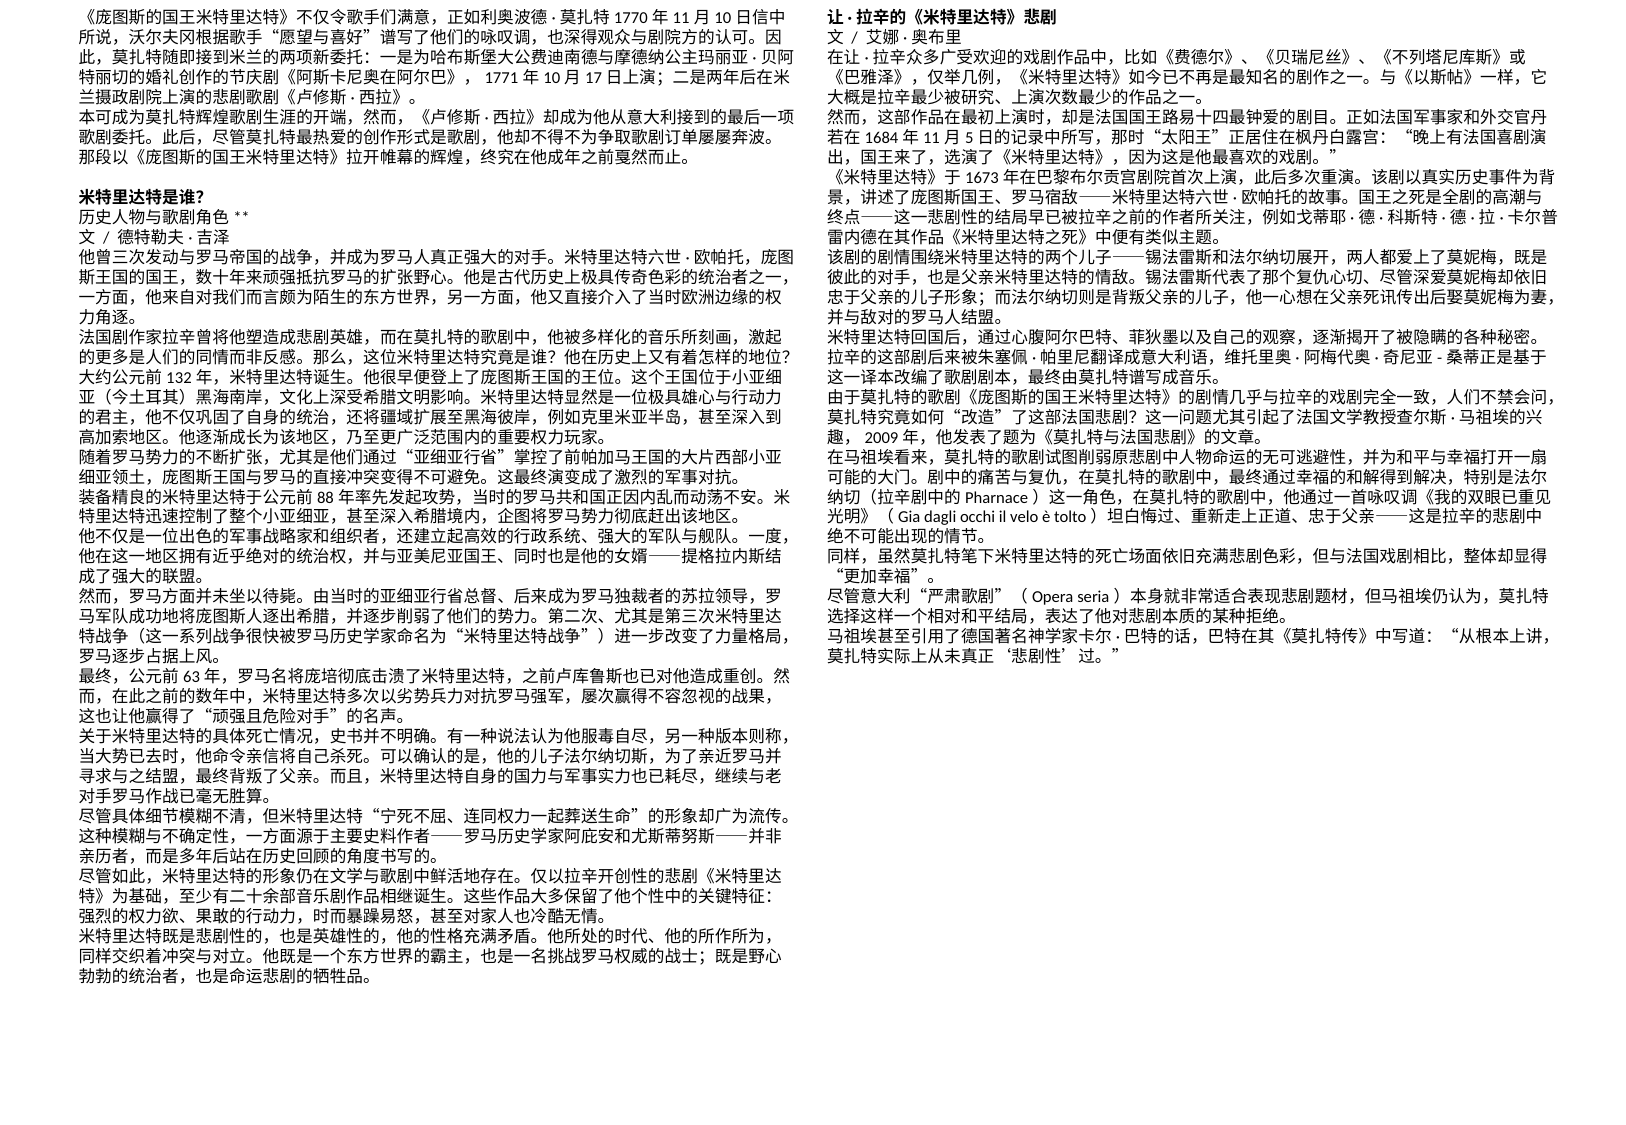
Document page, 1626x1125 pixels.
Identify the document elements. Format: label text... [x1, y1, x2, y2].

text_box 《庞图斯的国王米特里达特》不仅令歌手们满意，正如利奥波德·莫扎特1770年11月10日信中所说，沃尔夫冈根据歌手“愿望与喜好”谱写了他们的咏叹调，也深得观众与剧院方的认可。因此，莫扎特随即接到米兰的两项新委托：一是为哈布斯堡大公费迪南德与摩德纳公主玛丽亚·贝阿特丽切的婚礼创作的节庆剧《阿斯卡尼奥在阿尔巴》，1771年10月17日上演；二是两年后在米兰摄政剧院上演的悲剧歌剧《卢修斯·西拉》。 本可成为莫扎特辉煌歌剧生涯的开端，然而，《卢修斯·西拉》却成为他从意大利接到的最后一项歌剧委托。此后，尽管莫扎特最热爱的创作形式是歌剧，他却不得不为争取歌剧订单屡屡奔波。那段以《庞图斯的国王米特里达特》拉开帷幕的辉煌，终究在他成年之前戛然而止。 米特里达特是谁？ 历史人物与歌剧角色** 文 / 德特勒夫·吉泽 他曾三次发动与罗马帝国的战争，并成为罗马人真正强大的对手。米特里达特六世·欧帕托，庞图斯王国的国王，数十年来顽强抵抗罗马的扩张野心。他是古代历史上极具传奇色彩的统治者之一，一方面，他来自对我们而言颇为陌生的东方世界，另一方面，他又直接介入了当时欧洲边缘的权力角逐。 法国剧作家拉辛曾将他塑造成悲剧英雄，而在莫扎特的歌剧中，他被多样化的音乐所刻画，激起的更多是人们的同情而非反感。那么，这位米特里达特究竟是谁？他在历史上又有着怎样的地位？ 大约公元前132年，米特里达特诞生。他很早便登上了庞图斯王国的王位。这个王国位于小亚细亚（今土耳其）黑海南岸，文化上深受希腊文明影响。米特里达特显然是一位极具雄心与行动力的君主，他不仅巩固了自身的统治，还将疆域扩展至黑海彼岸，例如克里米亚半岛，甚至深入到高加索地区。他逐渐成长为该地区，乃至更广泛范围内的重要权力玩家。 随着罗马势力的不断扩张，尤其是他们通过“亚细亚行省”掌控了前帕加马王国的大片西部小亚细亚领土，庞图斯王国与罗马的直接冲突变得不可避免。这最终演变成了激烈的军事对抗。 装备精良的米特里达特于公元前88年率先发起攻势，当时的罗马共和国正因内乱而动荡不安。米特里达特迅速控制了整个小亚细亚，甚至深入希腊境内，企图将罗马势力彻底赶出该地区。 他不仅是一位出色的军事战略家和组织者，还建立起高效的行政系统、强大的军队与舰队。一度，他在这一地区拥有近乎绝对的统治权，并与亚美尼亚国王、同时也是他的女婿——提格拉内斯结成了强大的联盟。 然而，罗马方面并未坐以待毙。由当时的亚细亚行省总督、后来成为罗马独裁者的苏拉领导，罗马军队成功地将庞图斯人逐出希腊，并逐步削弱了他们的势力。第二次、尤其是第三次米特里达特战争（这一系列战争很快被罗马历史学家命名为“米特里达特战争”）进一步改变了力量格局，罗马逐步占据上风。 最终，公元前63年，罗马名将庞培彻底击溃了米特里达特，之前卢库鲁斯也已对他造成重创。然而，在此之前的数年中，米特里达特多次以劣势兵力对抗罗马强军，屡次赢得不容忽视的战果，这也让他赢得了“顽强且危险对手”的名声。 关于米特里达特的具体死亡情况，史书并不明确。有一种说法认为他服毒自尽，另一种版本则称，当大势已去时，他命令亲信将自己杀死。可以确认的是，他的儿子法尔纳切斯，为了亲近罗马并寻求与之结盟，最终背叛了父亲。而且，米特里达特自身的国力与军事实力也已耗尽，继续与老对手罗马作战已毫无胜算。 尽管具体细节模糊不清，但米特里达特“宁死不屈、连同权力一起葬送生命”的形象却广为流传。这种模糊与不确定性，一方面源于主要史料作者——罗马历史学家阿庇安和尤斯蒂努斯——并非亲历者，而是多年后站在历史回顾的角度书写的。 尽管如此，米特里达特的形象仍在文学与歌剧中鲜活地存在。仅以拉辛开创性的悲剧《米特里达特》为基础，至少有二十余部音乐剧作品相继诞生。这些作品大多保留了他个性中的关键特征：强烈的权力欲、果敢的行动力，时而暴躁易怒，甚至对家人也冷酷无情。 米特里达特既是悲剧性的，也是英雄性的，他的性格充满矛盾。他所处的时代、他的所作所为，同样交织着冲突与对立。他既是一个东方世界的霸主，也是一名挑战罗马权威的战士；既是野心勃勃的统治者，也是命运悲剧的牺牲品。 [63, 0, 813, 1013]
text_box 让·拉辛的《米特里达特》悲剧 文 / 艾娜·奥布里 在让·拉辛众多广受欢迎的戏剧作品中，比如《费德尔》、《贝瑞尼丝》、《不列塔尼库斯》或《巴雅泽》，仅举几例，《米特里达特》如今已不再是最知名的剧作之一。与《以斯帖》一样，它大概是拉辛最少被研究、上演次数最少的作品之一。 然而，这部作品在最初上演时，却是法国国王路易十四最钟爱的剧目。正如法国军事家和外交官丹若在1684年11月5日的记录中所写，那时“太阳王”正居住在枫丹白露宫：“晚上有法国喜剧演出，国王来了，选演了《米特里达特》，因为这是他最喜欢的戏剧。” 《米特里达特》于1673年在巴黎布尔贡宫剧院首次上演，此后多次重演。该剧以真实历史事件为背景，讲述了庞图斯国王、罗马宿敌——米特里达特六世·欧帕托的故事。国王之死是全剧的高潮与终点——这一悲剧性的结局早已被拉辛之前的作者所关注，例如戈蒂耶·德·科斯特·德·拉·卡尔普雷内德在其作品《米特里达特之死》中便有类似主题。 该剧的剧情围绕米特里达特的两个儿子——锡法雷斯和法尔纳切展开，两人都爱上了莫妮梅，既是彼此的对手，也是父亲米特里达特的情敌。锡法雷斯代表了那个复仇心切、尽管深爱莫妮梅却依旧忠于父亲的儿子形象；而法尔纳切则是背叛父亲的儿子，他一心想在父亲死讯传出后娶莫妮梅为妻，并与敌对的罗马人结盟。 米特里达特回国后，通过心腹阿尔巴特、菲狄墨以及自己的观察，逐渐揭开了被隐瞒的各种秘密。 拉辛的这部剧后来被朱塞佩·帕里尼翻译成意大利语，维托里奥·阿梅代奥·奇尼亚-桑蒂正是基于这一译本改编了歌剧剧本，最终由莫扎特谱写成音乐。 由于莫扎特的歌剧《庞图斯的国王米特里达特》的剧情几乎与拉辛的戏剧完全一致，人们不禁会问，莫扎特究竟如何“改造”了这部法国悲剧？这一问题尤其引起了法国文学教授查尔斯·马祖埃的兴趣，2009年，他发表了题为《莫扎特与法国悲剧》的文章。 在马祖埃看来，莫扎特的歌剧试图削弱原悲剧中人物命运的无可逃避性，并为和平与幸福打开一扇可能的大门。剧中的痛苦与复仇，在莫扎特的歌剧中，最终通过幸福的和解得到解决，特别是法尔纳切（拉辛剧中的Pharnace）这一角色，在莫扎特的歌剧中，他通过一首咏叹调《我的双眼已重见光明》（Gia dagli occhi il velo è tolto）坦白悔过、重新走上正道、忠于父亲——这是拉辛的悲剧中绝不可能出现的情节。 同样，虽然莫扎特笔下米特里达特的死亡场面依旧充满悲剧色彩，但与法国戏剧相比，整体却显得“更加幸福”。 尽管意大利“严肃歌剧”（Opera seria）本身就非常适合表现悲剧题材，但马祖埃仍认为，莫扎特选择这样一个相对和平结局，表达了他对悲剧本质的某种拒绝。 马祖埃甚至引用了德国著名神学家卡尔·巴特的话，巴特在其《莫扎特传》中写道：“从根本上讲，莫扎特实际上从未真正‘悲剧性’过。” [812, 0, 1573, 674]
